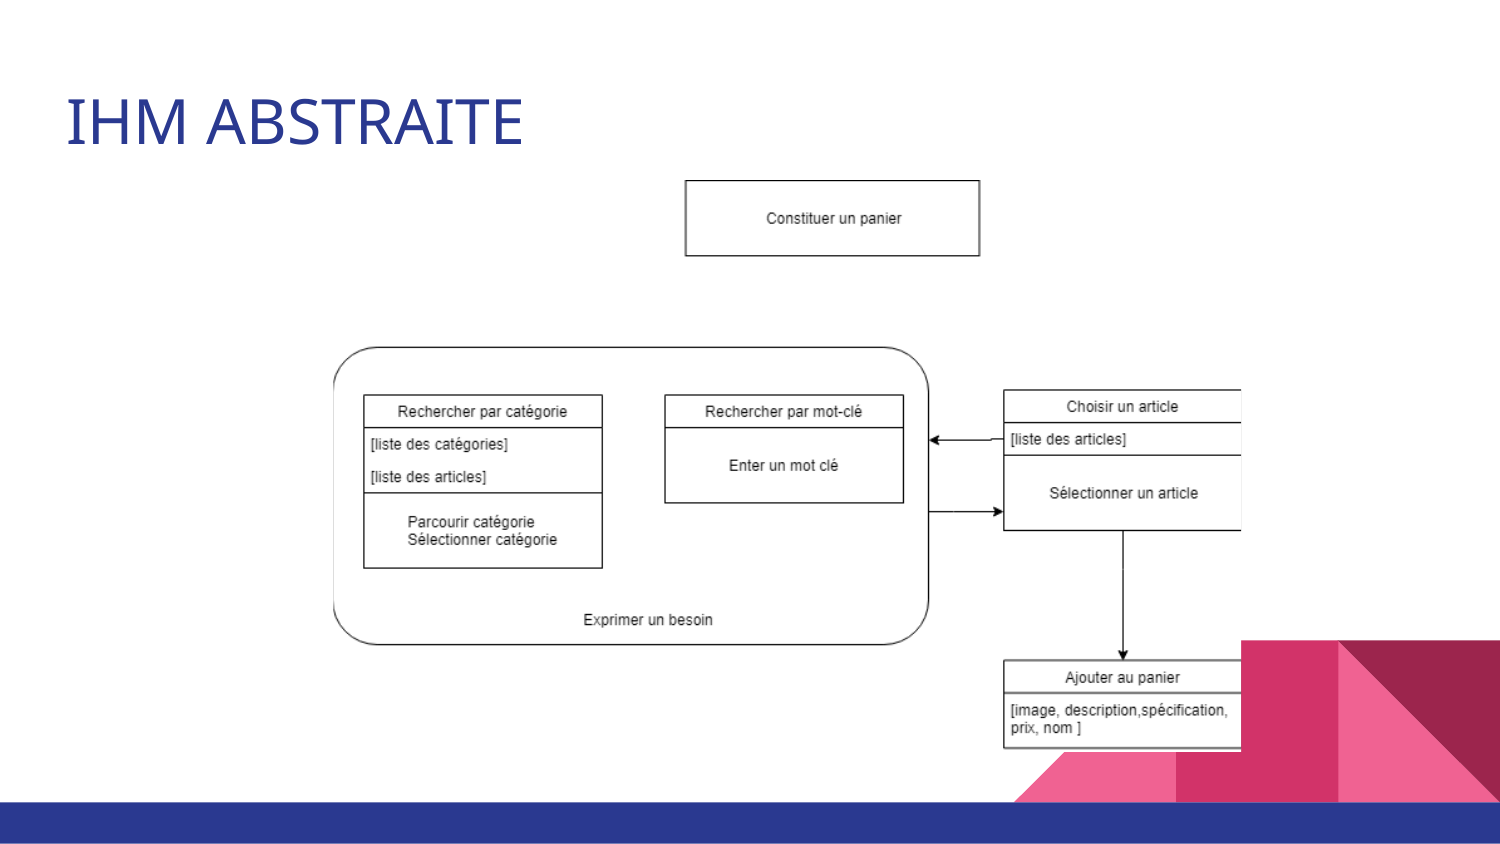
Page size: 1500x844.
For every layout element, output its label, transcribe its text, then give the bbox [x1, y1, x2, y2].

picture [333, 179, 1242, 752]
title IHM ABSTRAITE [51, 67, 1449, 167]
